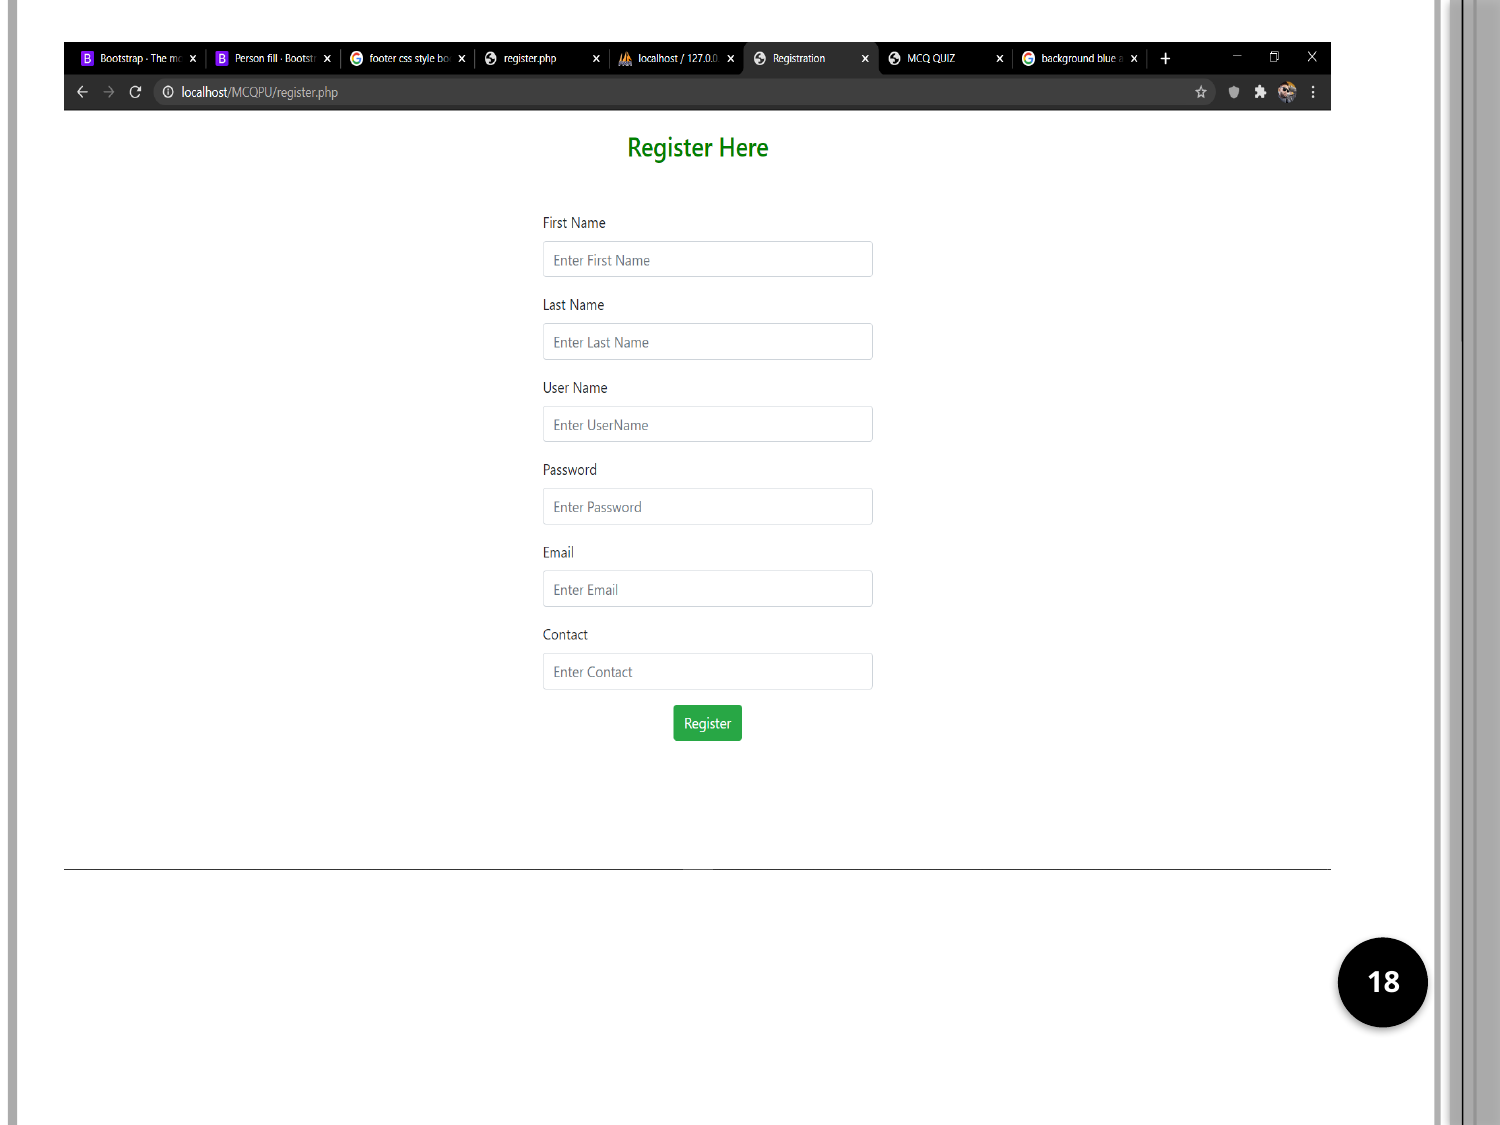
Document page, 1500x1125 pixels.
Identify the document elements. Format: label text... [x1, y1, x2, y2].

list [64, 42, 1331, 871]
slide_number 18 [1333, 940, 1434, 1027]
